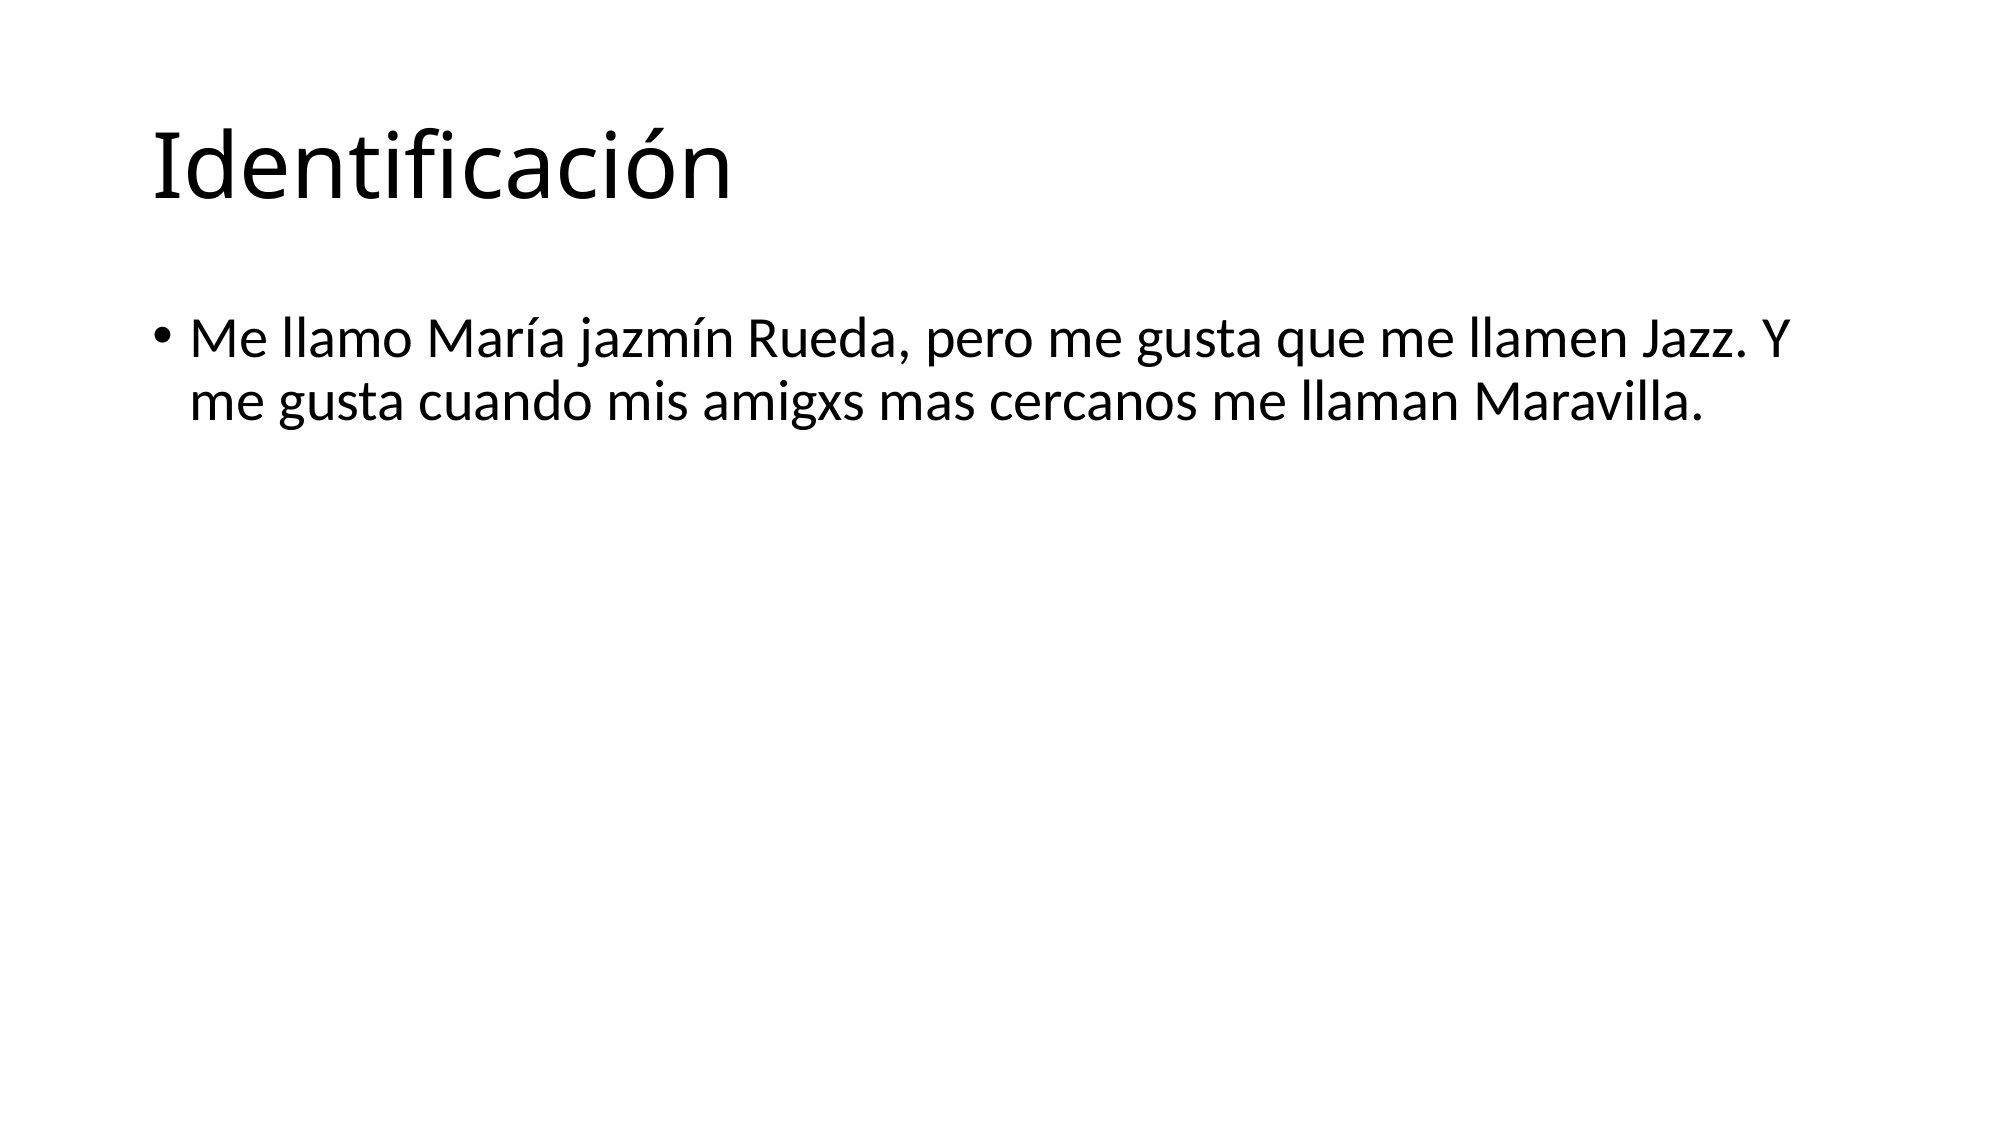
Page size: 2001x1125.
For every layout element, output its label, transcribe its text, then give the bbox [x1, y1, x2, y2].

list Me llamo María jazmín Rueda, pero me gusta que me llamen Jazz. Y me gusta cuando mis amigxs mas cercanos me llaman Maravilla. [137, 299, 1863, 1014]
title Identificación [137, 59, 1863, 278]
